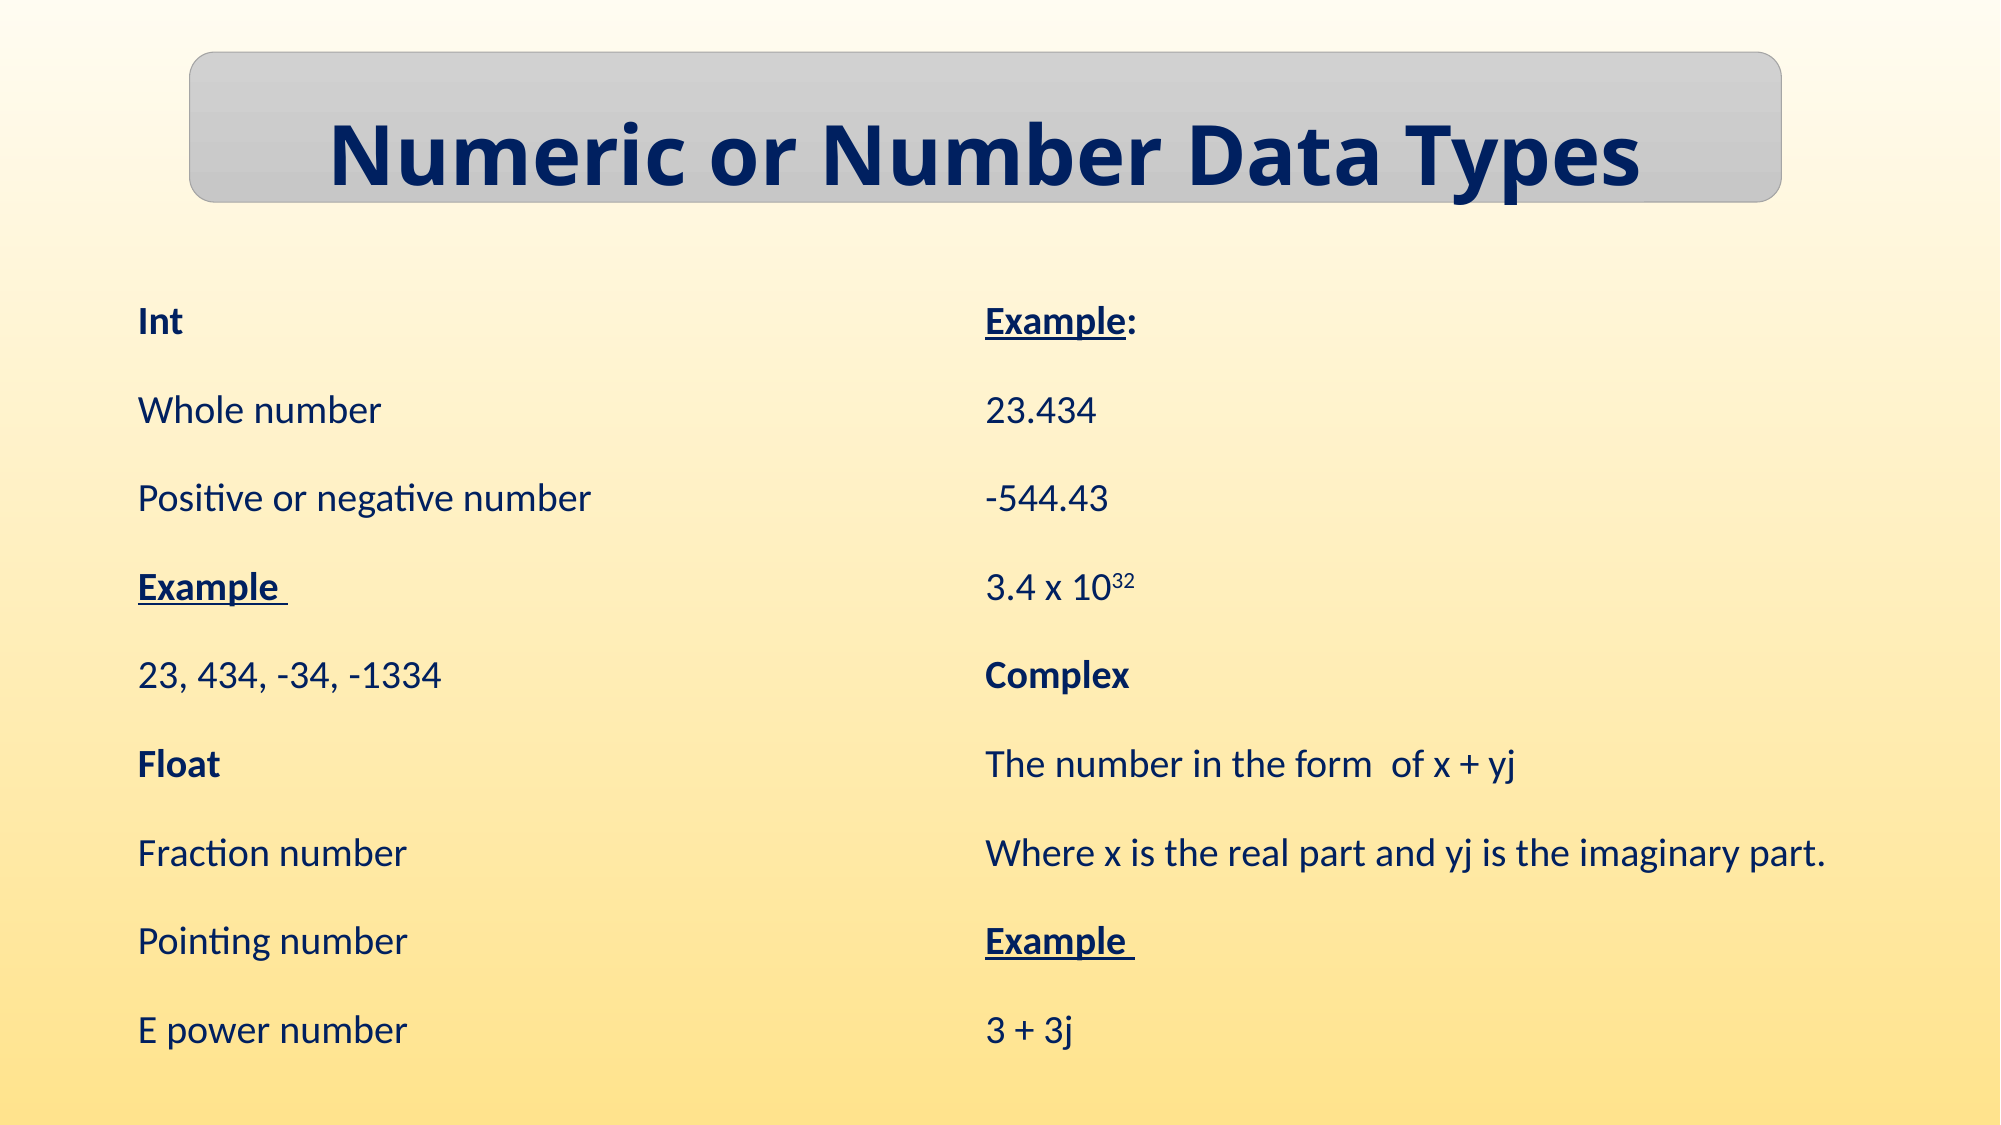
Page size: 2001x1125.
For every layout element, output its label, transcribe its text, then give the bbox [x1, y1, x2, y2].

list Int Whole number Positive or negative number Example 23, 434, -34, -1334 Float Fraction number Pointing number E power number Example: 23.434 -544.43 3.4 x 1032 Complex The number in the form of x + yj Where x is the real part and yj is the imaginary part. Example 3 + 3j [122, 263, 1848, 1090]
text_box Numeric or Number Data Types [189, 51, 1782, 203]
